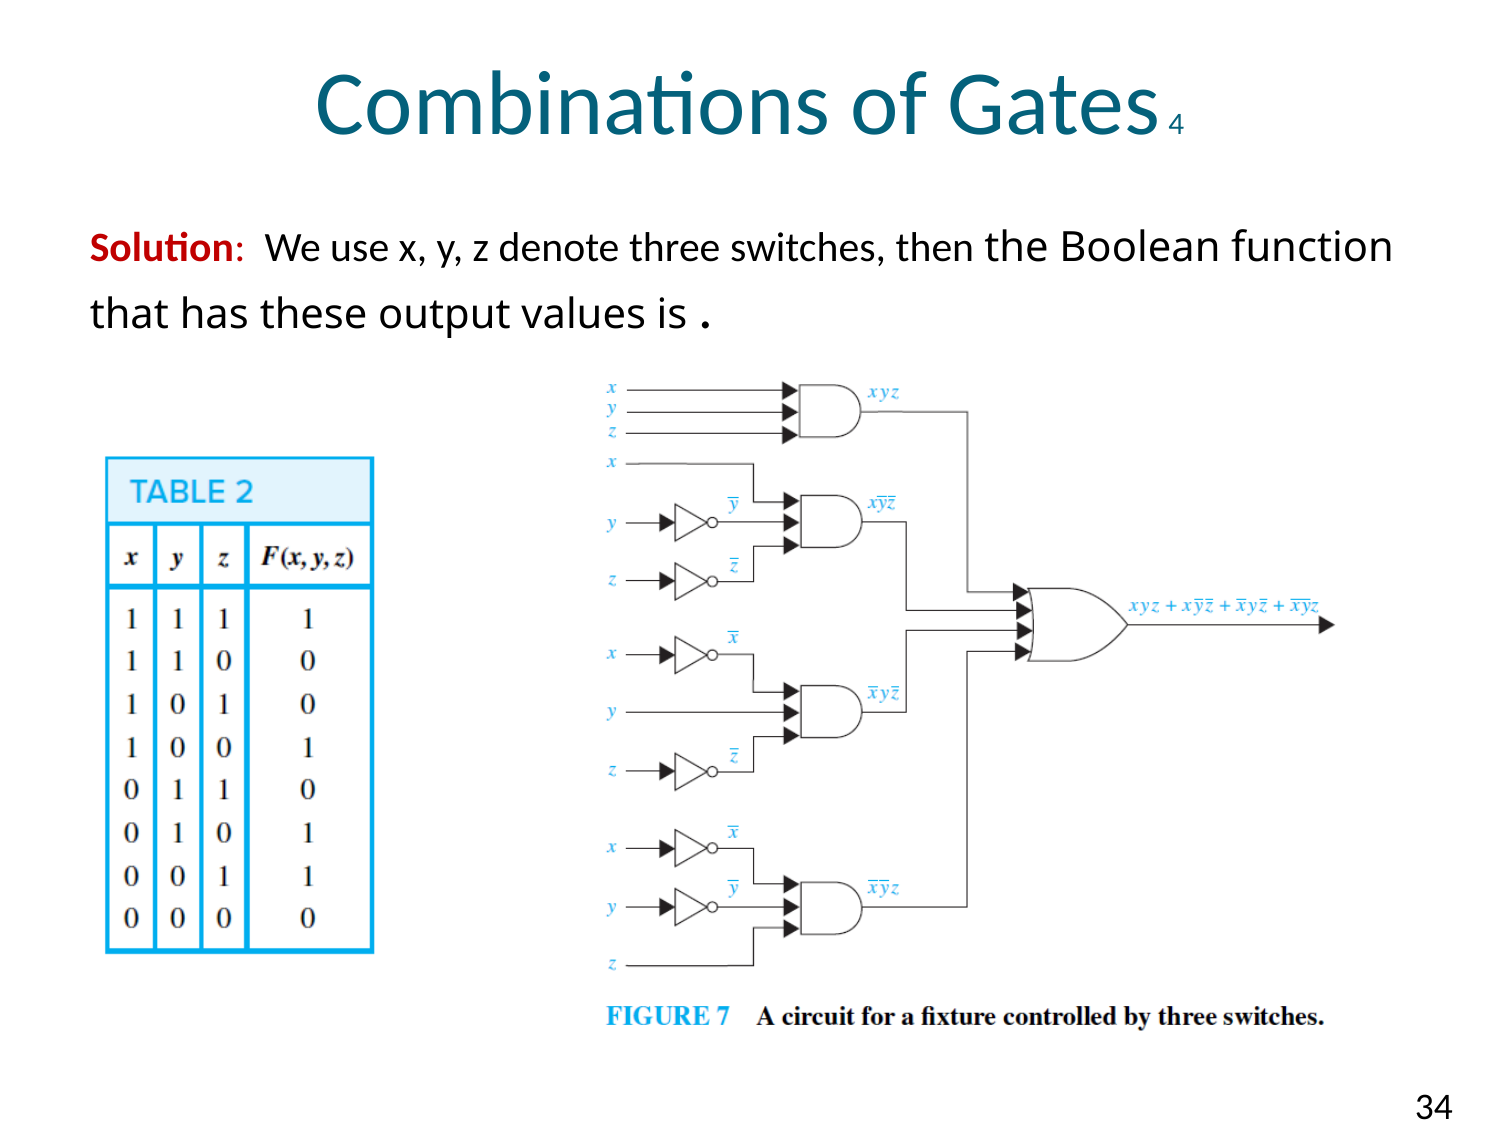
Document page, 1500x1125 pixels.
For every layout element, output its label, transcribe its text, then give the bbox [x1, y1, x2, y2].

title Combinations of Gates 4 [0, 0, 1500, 195]
picture [574, 362, 1389, 1046]
picture [62, 421, 400, 986]
